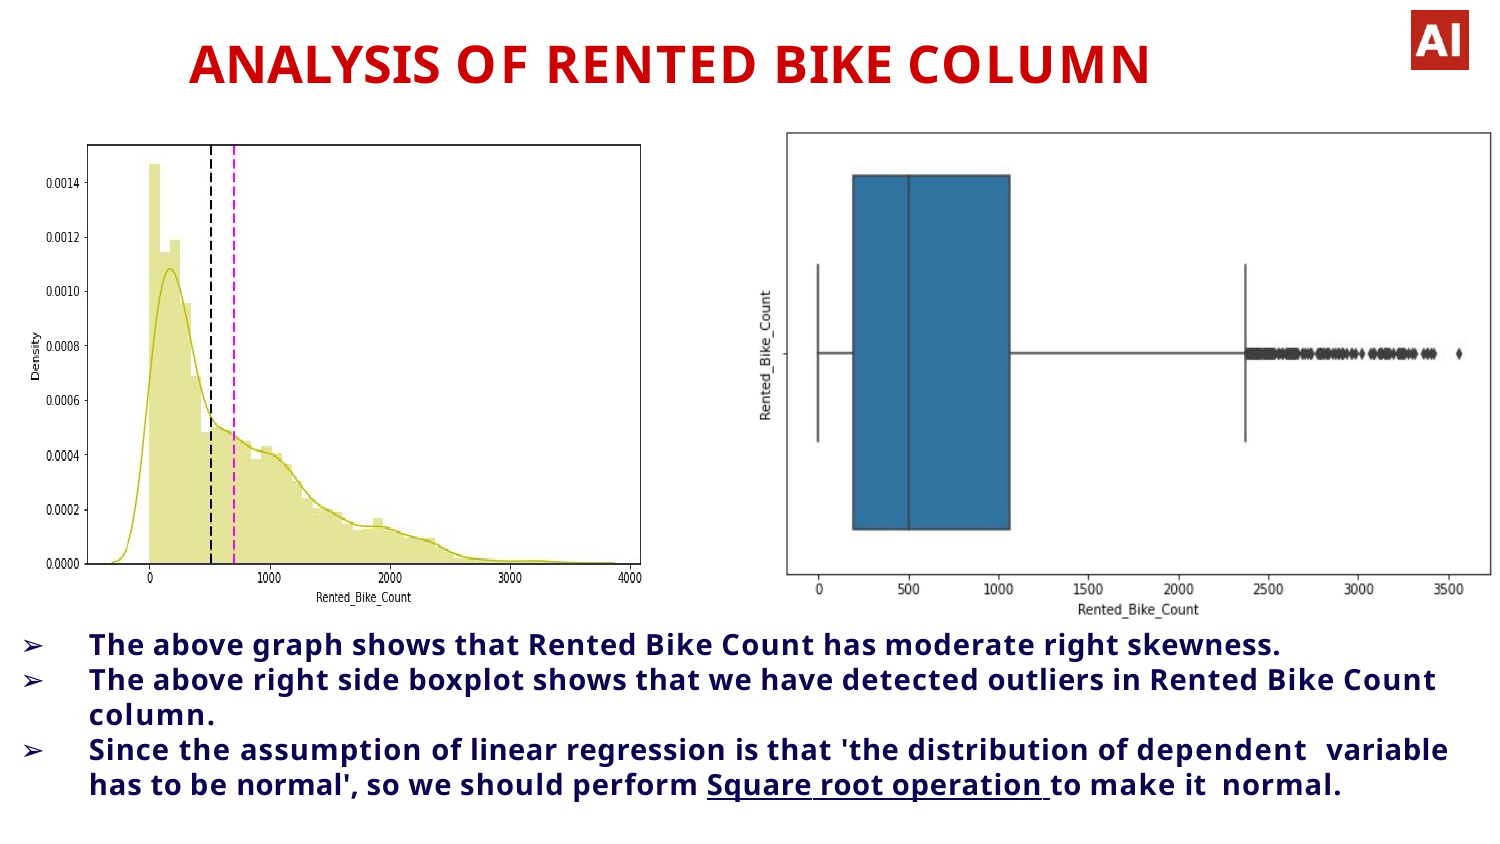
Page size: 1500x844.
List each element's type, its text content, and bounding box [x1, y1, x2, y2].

picture [24, 136, 648, 615]
text_box The above graph shows that Rented Bike Count has moderate right skewness. The above right side boxplot shows that we have detected outliers in Rented Bike Count column. Since the assumption of linear regression is that 'the distribution of dependent variable has to be normal', so we should perform Square root operation to make it normal. [18, 624, 1500, 802]
picture [749, 123, 1499, 627]
title ANALYSIS OF RENTED BIKE COLUMN [187, 29, 1338, 173]
picture [1411, 10, 1469, 70]
